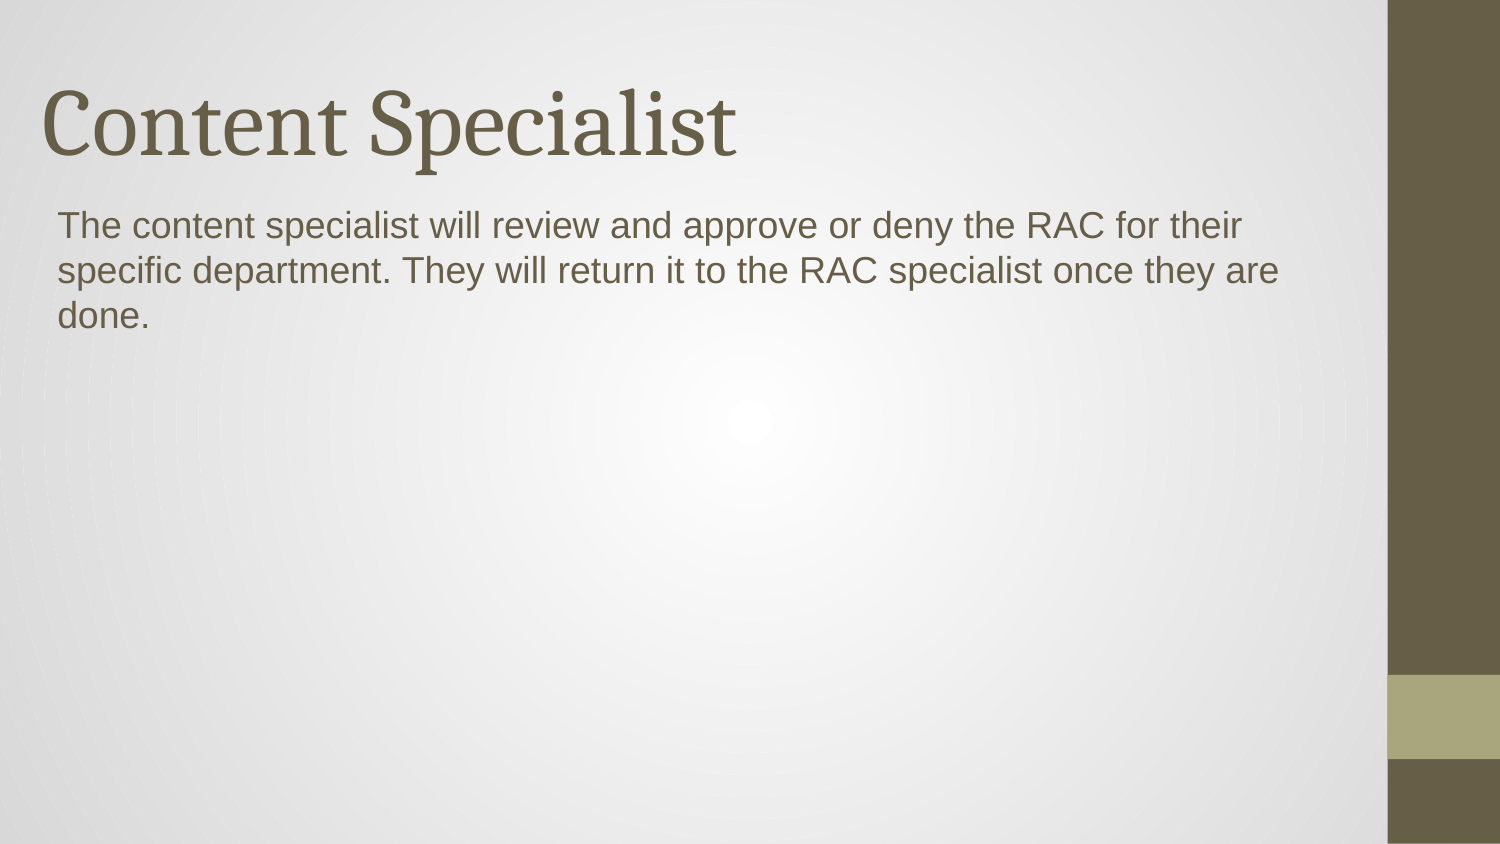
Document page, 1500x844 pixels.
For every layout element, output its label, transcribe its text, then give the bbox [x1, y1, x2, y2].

text_box The content specialist will review and approve or deny the RAC for their specific department. They will return it to the RAC specialist once they are done. [42, 185, 1358, 349]
title Content Specialist [27, 69, 1426, 164]
